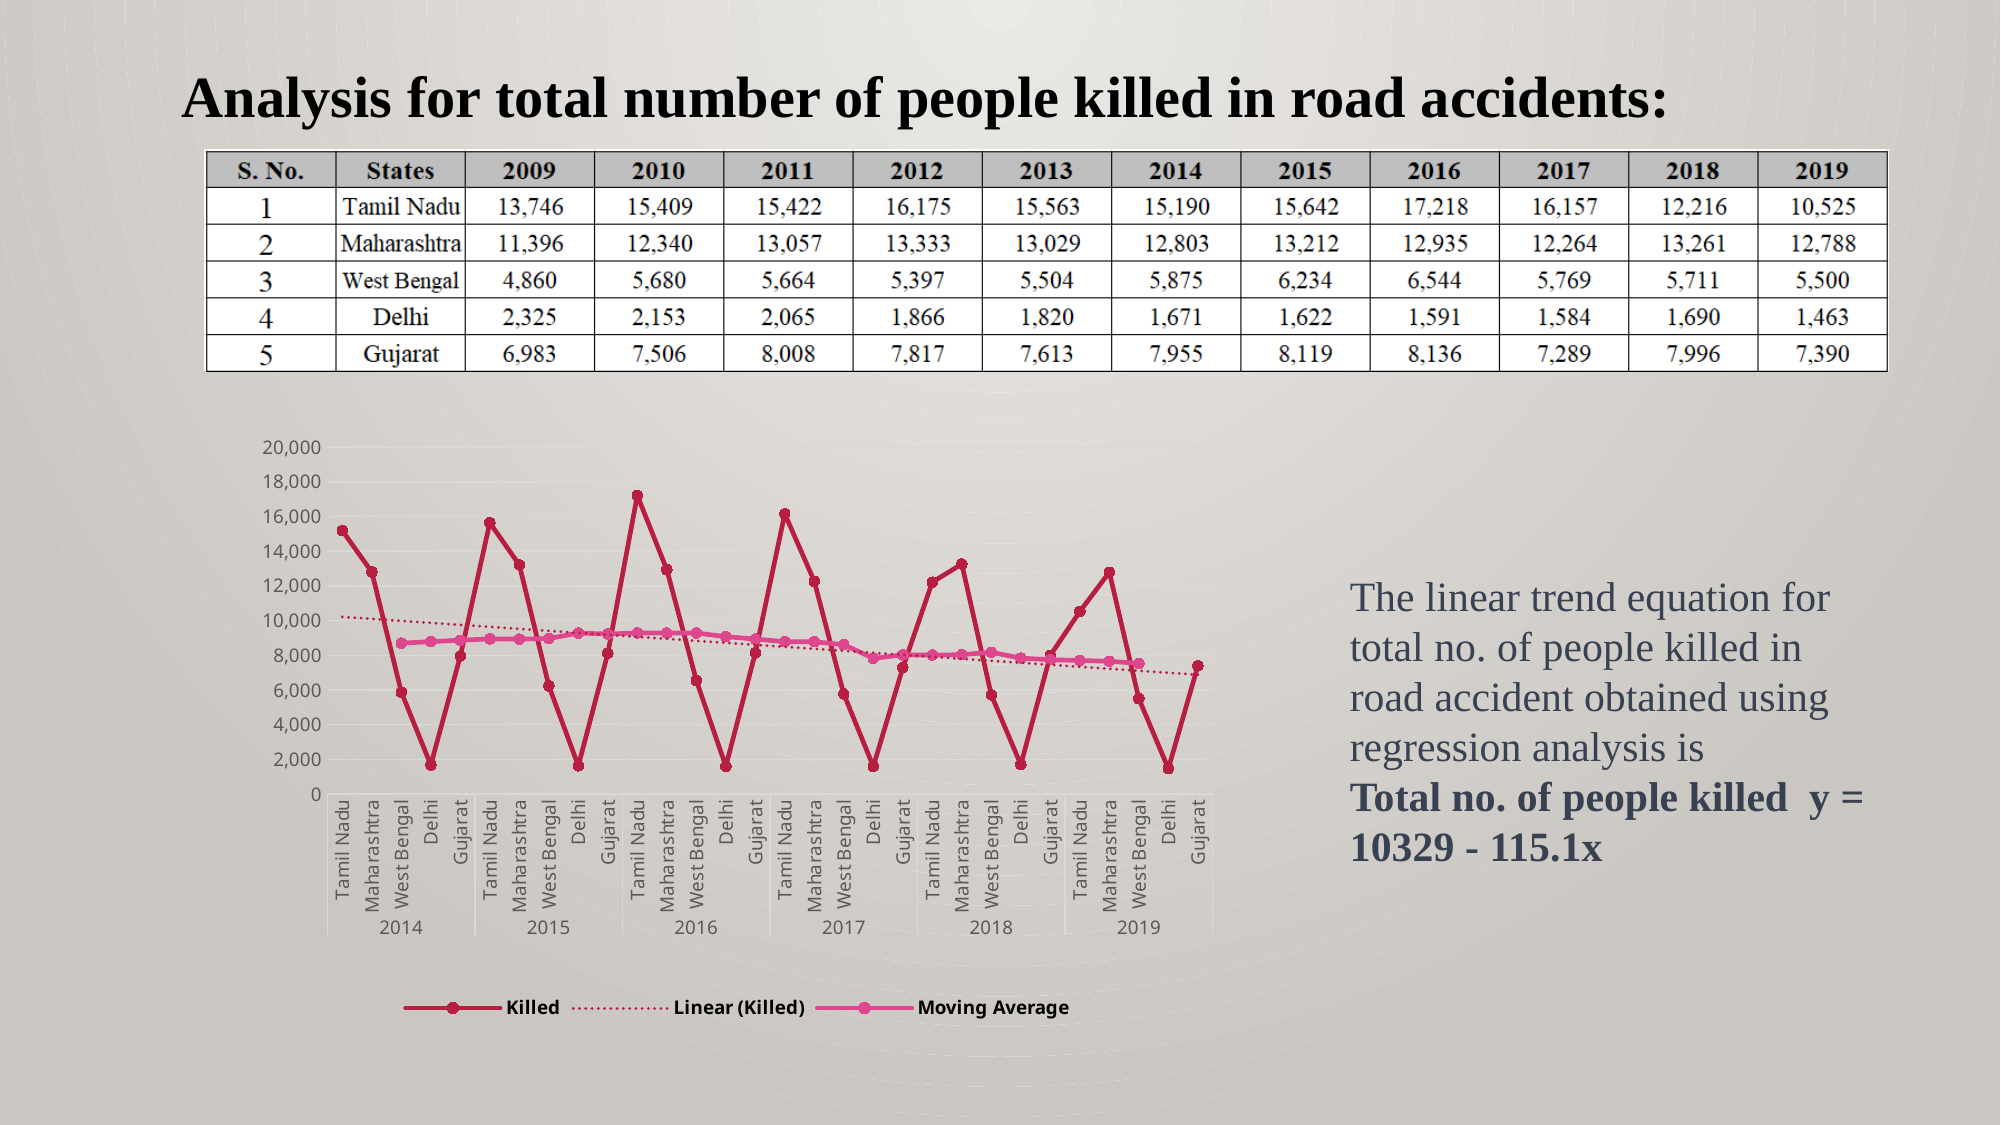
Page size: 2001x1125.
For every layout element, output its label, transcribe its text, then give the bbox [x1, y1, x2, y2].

text_box Analysis for total number of people killed in road accidents: [167, 51, 1818, 137]
picture [203, 148, 1889, 373]
chart [234, 423, 1241, 1028]
text_box The linear trend equation for total no. of people killed in road accident obtained using regression analysis is Total no. of people killed y = 10329 - 115.1x [1335, 562, 1889, 878]
